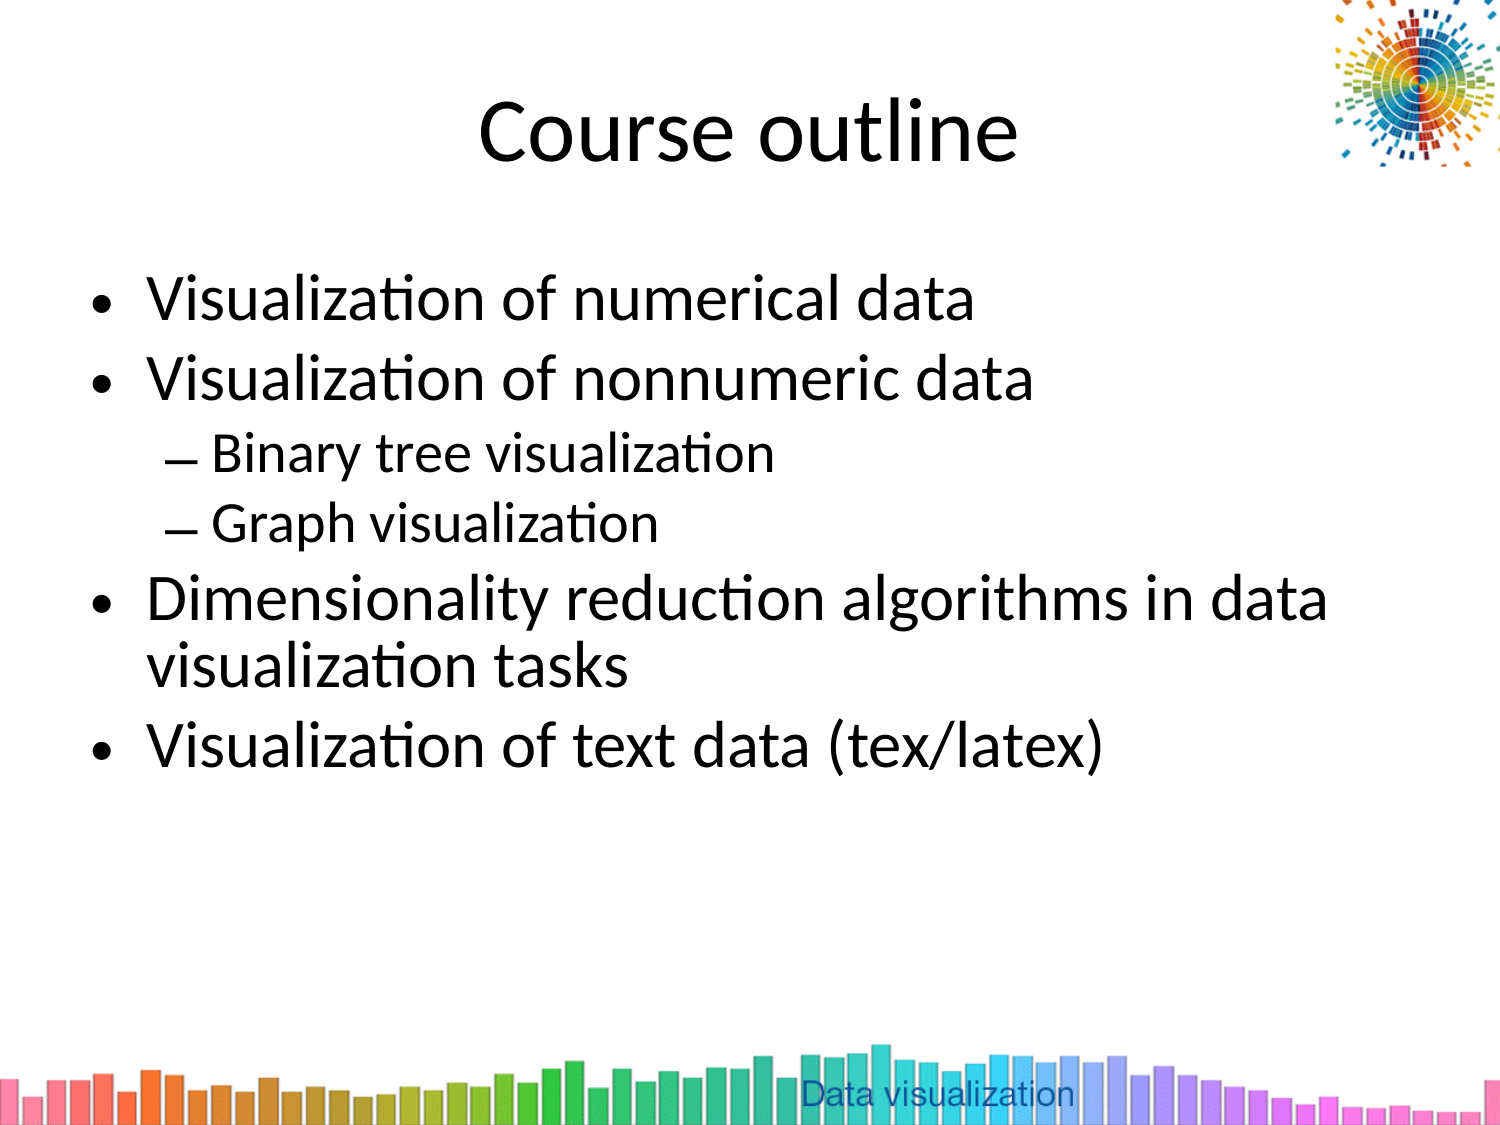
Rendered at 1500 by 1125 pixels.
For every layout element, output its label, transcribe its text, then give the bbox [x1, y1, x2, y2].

list Visualization of numerical data Visualization of nonnumeric data Binary tree visualization Graph visualization Dimensionality reduction algorithms in data visualization tasks Visualization of text data (tex/latex) [75, 262, 1425, 1005]
picture [0, 0, 1500, 1125]
title Course outline [75, 45, 1425, 233]
